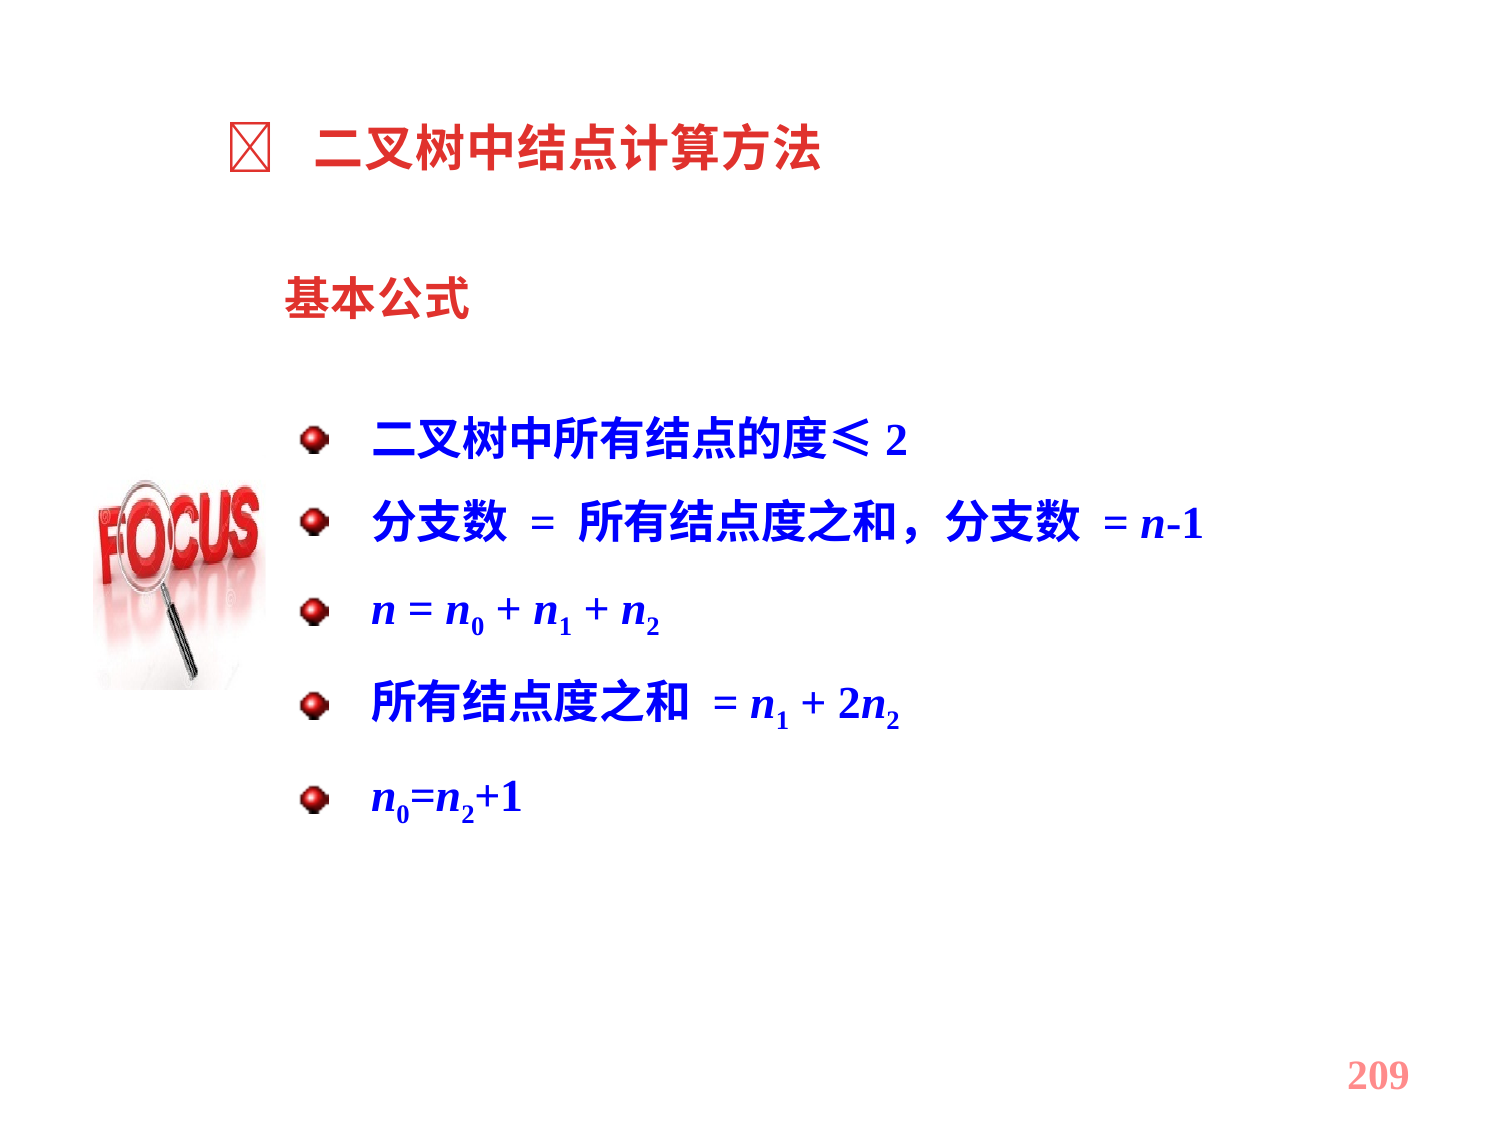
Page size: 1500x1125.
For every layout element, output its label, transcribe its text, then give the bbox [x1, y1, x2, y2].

picture [295, 503, 329, 536]
text_box 基本公式 [269, 254, 539, 333]
picture [295, 687, 329, 720]
picture [295, 593, 329, 626]
picture [93, 454, 267, 690]
text_box  二叉树中结点计算方法 [210, 109, 891, 185]
slide_number 209 [1074, 1042, 1425, 1103]
text_box 二叉树中所有结点的度≤2 分支数 = 所有结点度之和，分支数 = n-1 n = n0 + n1 + n2 所有结点度之和 = n1 + 2n2 n0=n2+1 [281, 374, 1266, 836]
picture [295, 421, 329, 454]
picture [295, 781, 329, 814]
